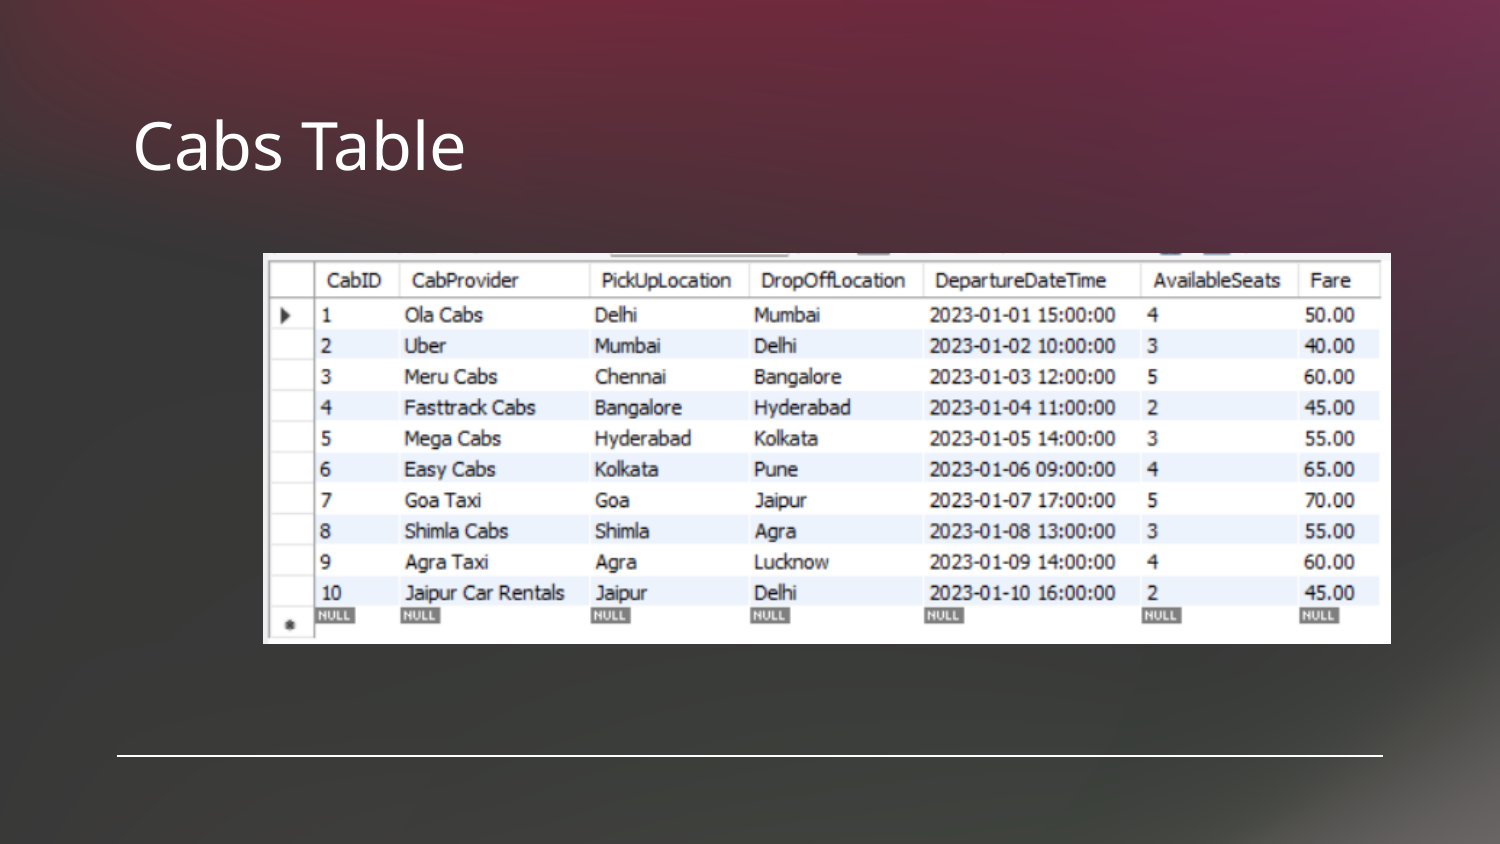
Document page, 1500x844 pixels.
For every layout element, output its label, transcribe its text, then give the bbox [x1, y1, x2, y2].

picture [0, 0, 1500, 844]
title Cabs Table [116, 88, 1383, 183]
